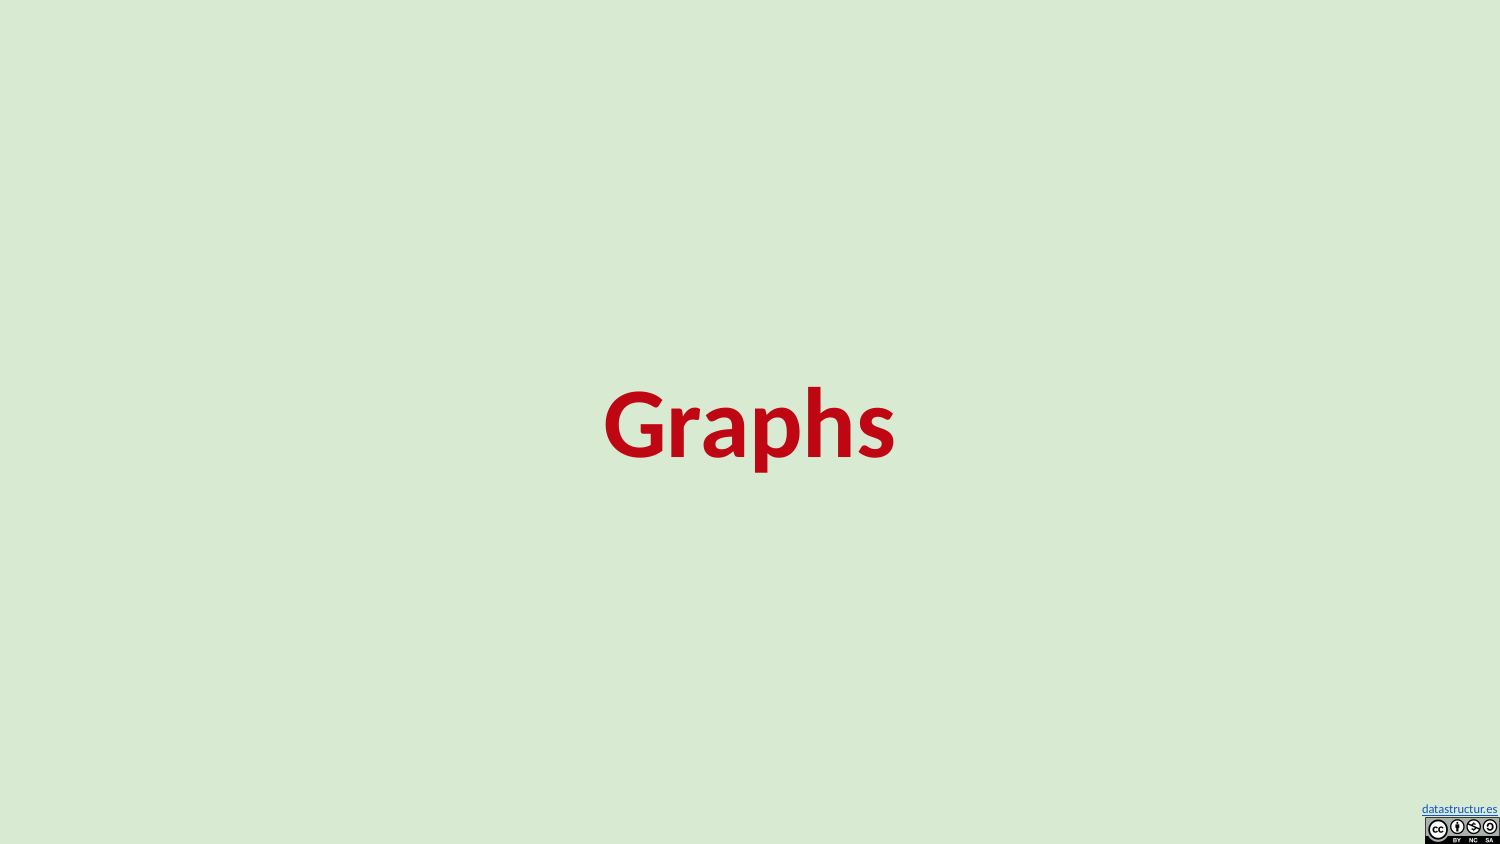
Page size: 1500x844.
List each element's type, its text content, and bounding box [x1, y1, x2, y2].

title Graphs [152, 351, 1348, 493]
picture [1425, 817, 1500, 844]
